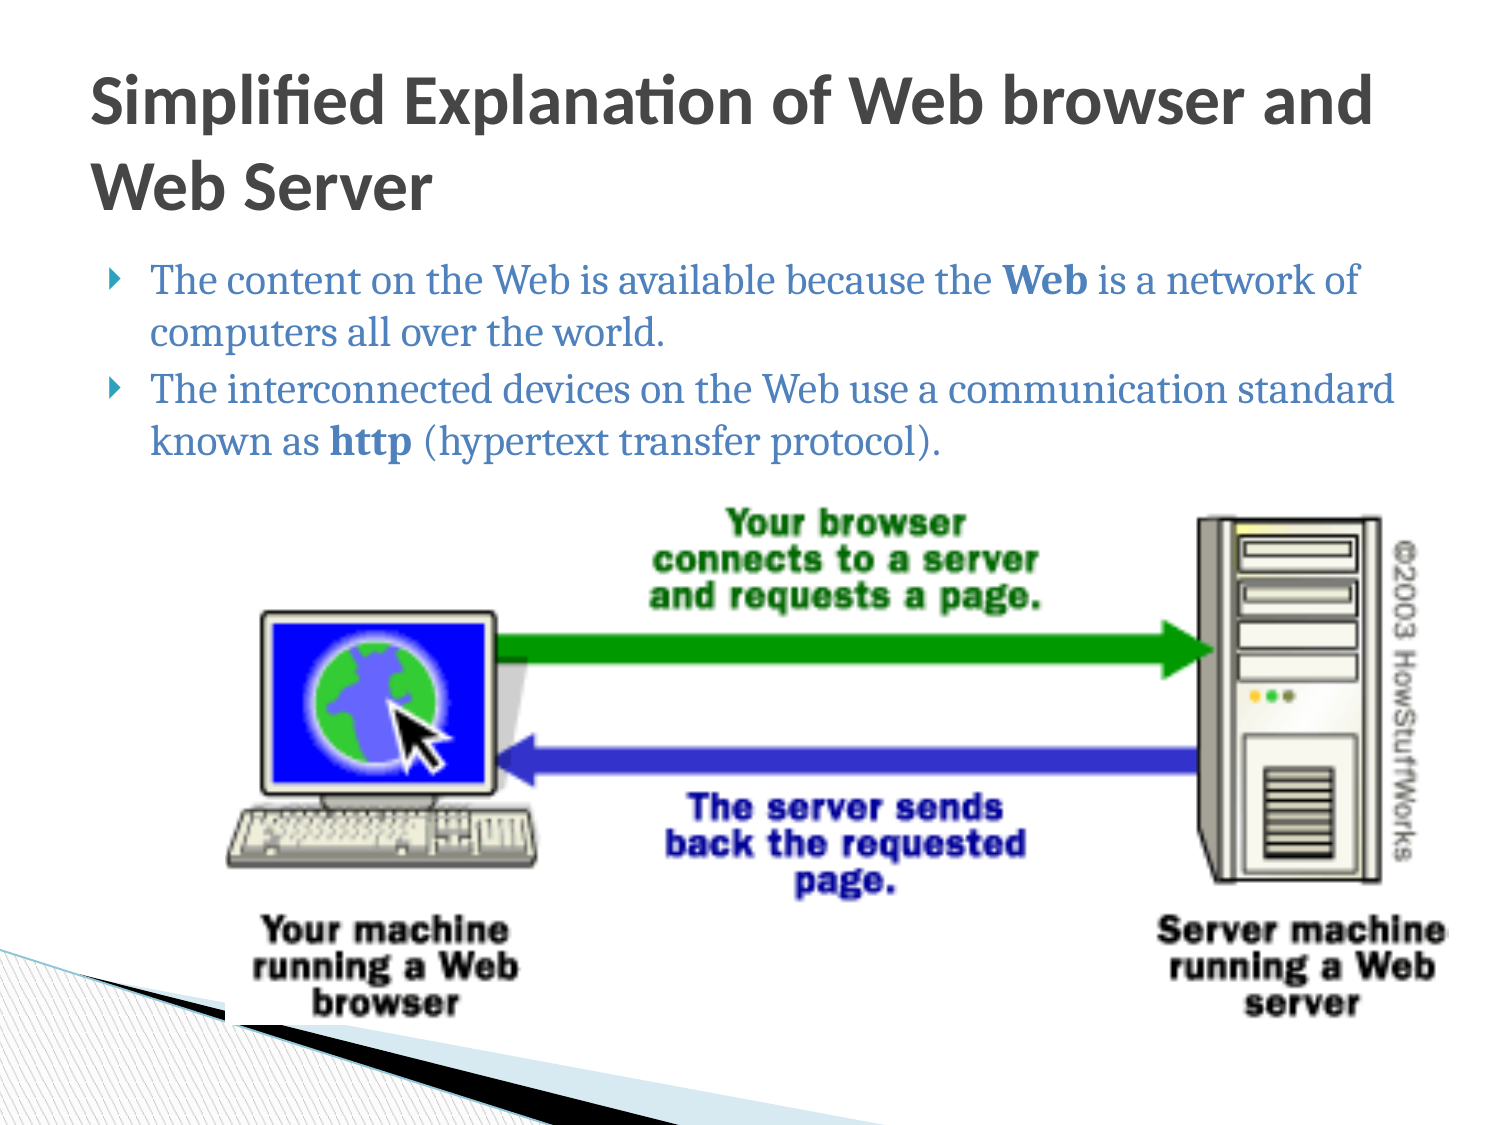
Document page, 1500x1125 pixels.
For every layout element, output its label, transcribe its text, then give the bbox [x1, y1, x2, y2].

title Simplified Explanation of Web browser and Web Server [75, 45, 1425, 233]
list The content on the Web is available because the Web is a network of computers all over the world. The interconnected devices on the Web use a communication standard known as http (hypertext transfer protocol). [75, 243, 1425, 475]
picture [224, 499, 1449, 1025]
